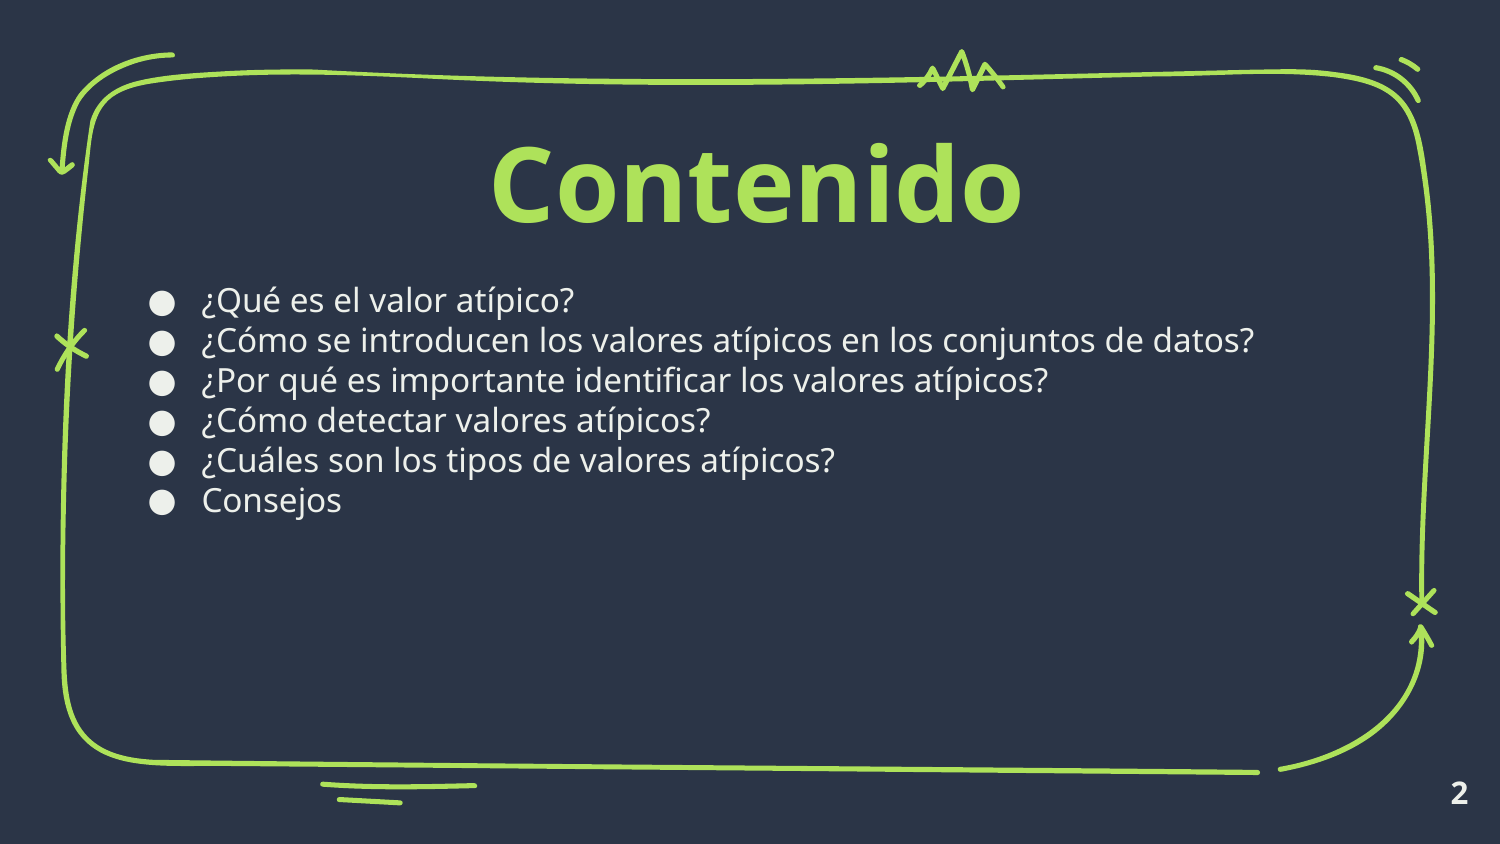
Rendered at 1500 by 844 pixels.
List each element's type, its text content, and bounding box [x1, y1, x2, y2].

slide_number ‹#› [1378, 769, 1469, 820]
subtitle ¿Qué es el valor atípico? ¿Cómo se introducen los valores atípicos en los conjuntos de datos? ¿Por qué es importante identificar los valores atípicos? ¿Cómo detectar valores atípicos? ¿Cuáles son los tipos de valores atípicos? Consejos [126, 279, 1347, 612]
title Contenido [147, 73, 1367, 304]
